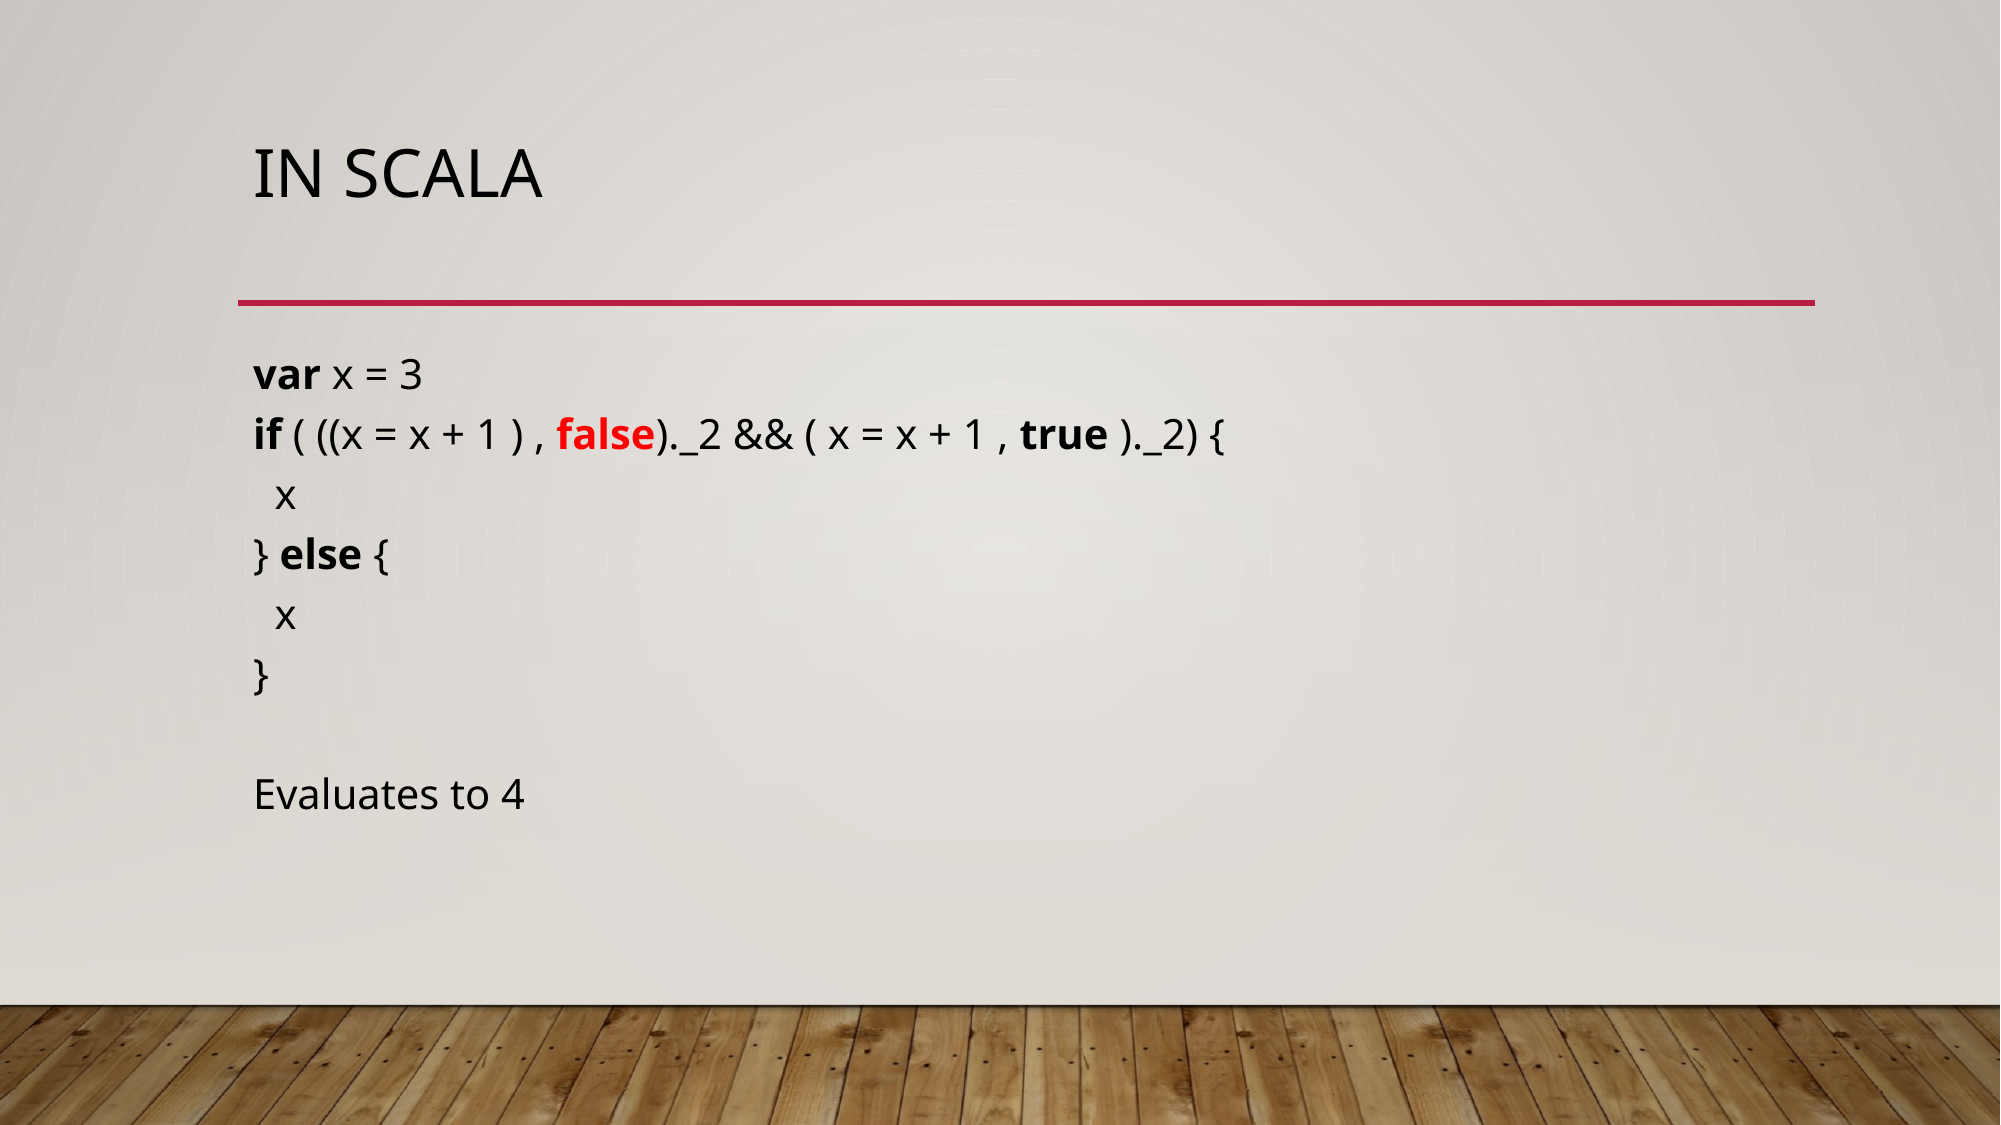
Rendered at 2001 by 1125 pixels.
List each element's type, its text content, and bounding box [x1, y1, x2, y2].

picture [0, 1005, 2000, 1125]
title In scala [238, 131, 1814, 305]
list var x = 3 if ( ((x = x + 1 ) , false)._2 && ( x = x + 1 , true )._2) { x } else { x } Evaluates to 4 [238, 330, 1814, 897]
